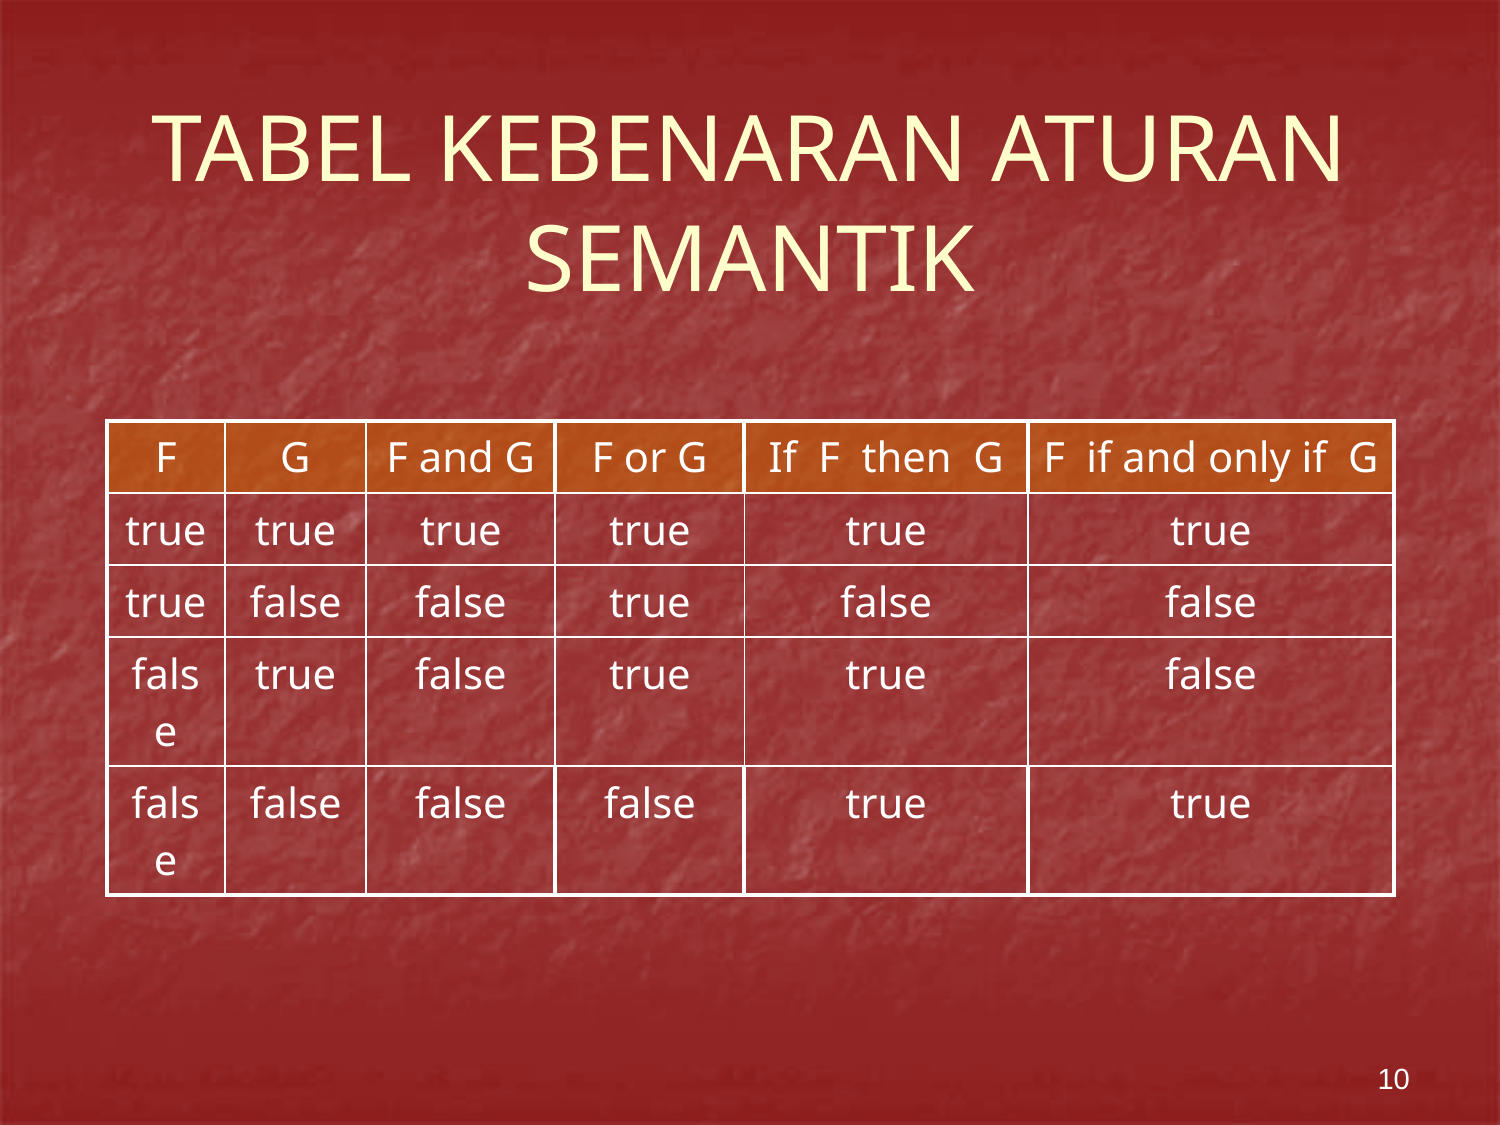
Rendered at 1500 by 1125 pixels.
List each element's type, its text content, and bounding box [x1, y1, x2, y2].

table_cell true [109, 494, 224, 564]
table_cell false [367, 566, 554, 636]
table_header G [226, 423, 365, 492]
table_cell false [109, 767, 224, 893]
table_cell false [226, 566, 365, 636]
title TABEL KEBENARAN ATURAN SEMANTIK [74, 87, 1426, 313]
table_cell true [1029, 494, 1392, 564]
table_cell true [556, 566, 744, 636]
table_cell true [745, 638, 1027, 765]
table_cell false [745, 566, 1027, 636]
table_cell false [1029, 638, 1392, 765]
slide_number 10 [1074, 1024, 1426, 1103]
table_header F if and only if G [1030, 423, 1392, 492]
table_header F [109, 423, 224, 492]
table_cell true [226, 638, 365, 765]
table_cell false [1029, 566, 1392, 636]
table_cell true [556, 638, 744, 765]
table_header If F then G [746, 423, 1026, 492]
table_cell false [557, 767, 742, 893]
table_cell true [109, 566, 224, 636]
table_cell true [746, 767, 1026, 893]
table_cell true [226, 494, 365, 564]
table_header F and G [367, 423, 553, 492]
table_header F or G [557, 423, 742, 492]
table_cell false [367, 767, 553, 893]
table_cell false [367, 638, 554, 765]
table_cell false [109, 638, 224, 765]
table_cell true [556, 494, 744, 564]
table_cell true [1030, 767, 1392, 893]
table_cell false [226, 767, 365, 893]
table_cell true [745, 494, 1027, 564]
table_cell true [367, 494, 554, 564]
